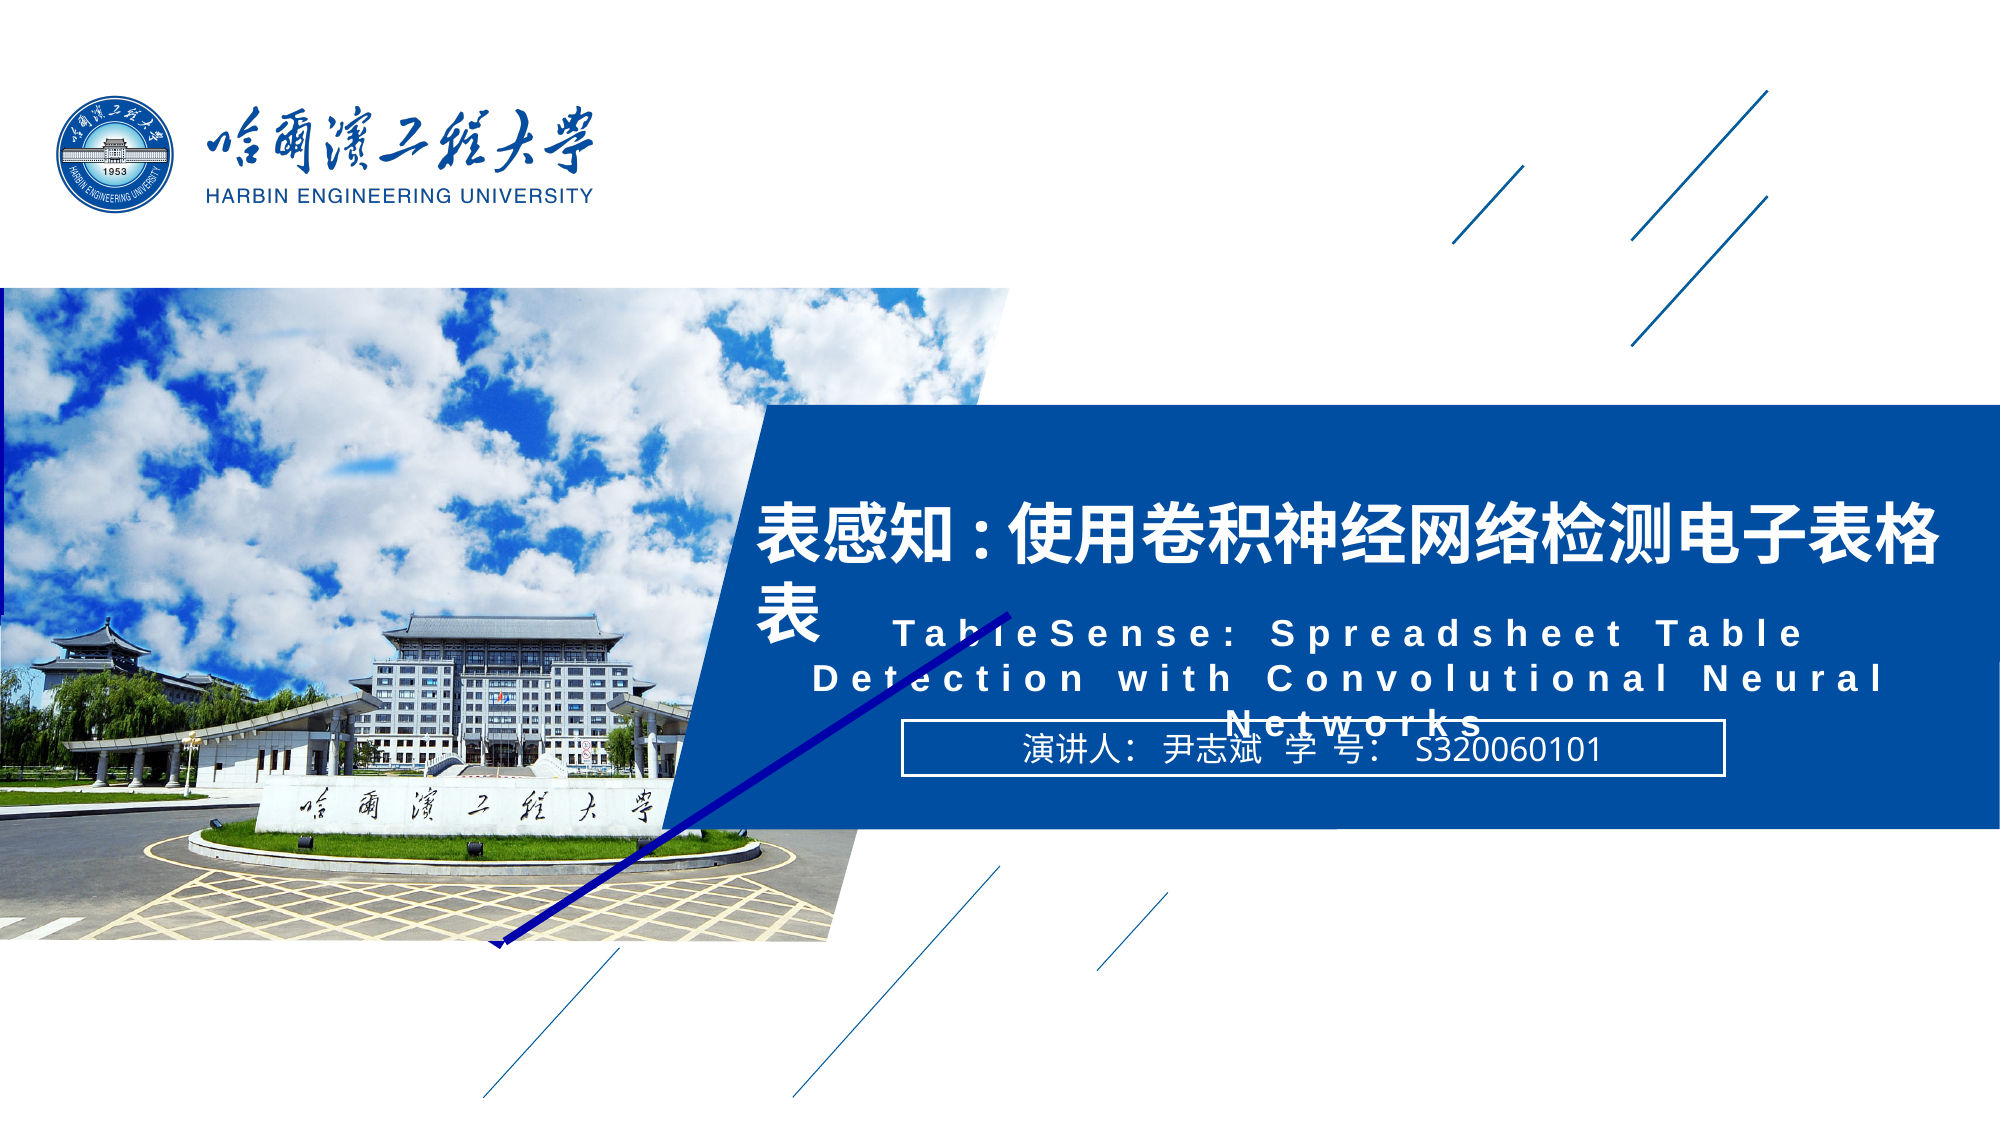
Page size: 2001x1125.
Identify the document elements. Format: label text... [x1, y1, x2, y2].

text_box 表感知:使用卷积神经网络检测电子表格表 [1010, 484, 1993, 660]
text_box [1631, 196, 1768, 347]
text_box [1631, 90, 1768, 196]
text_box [1096, 892, 1168, 971]
text_box [1010, 403, 2000, 831]
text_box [1452, 165, 1524, 244]
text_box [792, 865, 1000, 1098]
text_box 演讲人： 尹志斌 学 号： S320060101 [1010, 719, 1726, 777]
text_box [483, 947, 620, 1098]
picture [29, 75, 620, 233]
text_box TableSense: Spreadsheet Table Detection with Convolutional Neural Networks [1010, 601, 1949, 752]
picture [0, 288, 1010, 942]
